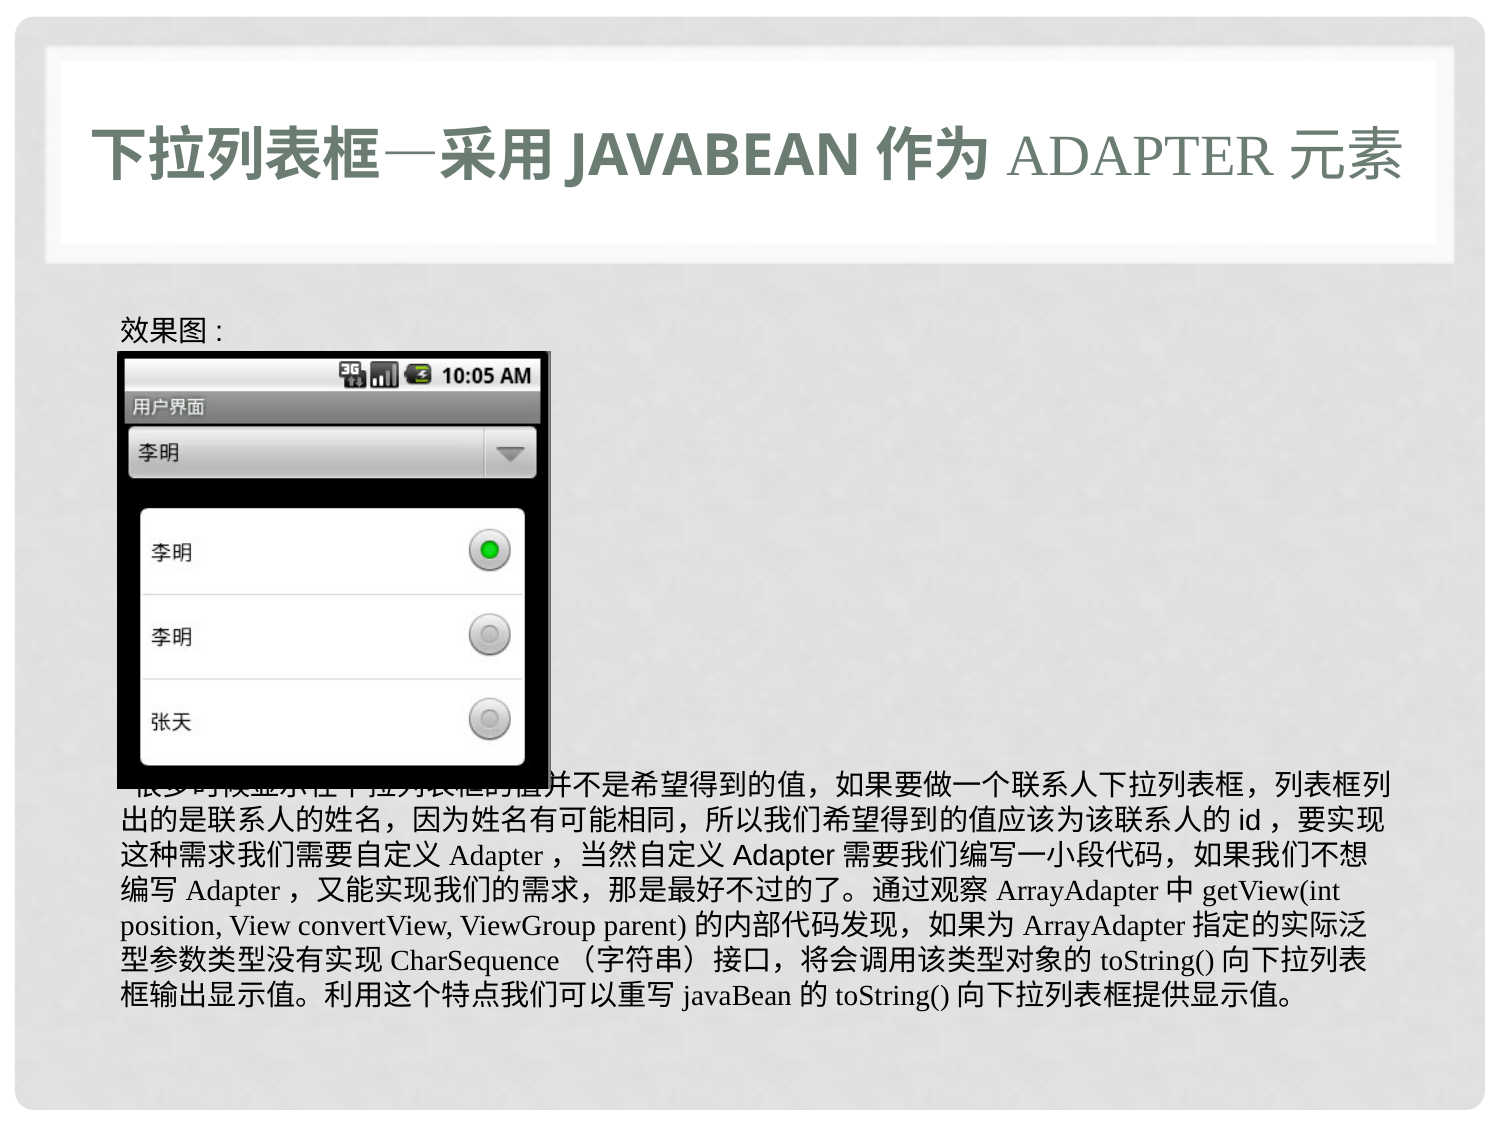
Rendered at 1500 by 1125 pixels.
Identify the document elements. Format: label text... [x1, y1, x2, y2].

picture [116, 351, 551, 790]
text_box 效果图: 很多时候显示在下拉列表框的值并不是希望得到的值，如果要做一个联系人下拉列表框，列表框列出的是联系人的姓名，因为姓名有可能相同，所以我们希望得到的值应该为该联系人的id，要实现这种需求我们需要自定义Adapter，当然自定义Adapter需要我们编写一小段代码，如果我们不想编写Adapter，又能实现我们的需求，那是最好不过的了。通过观察ArrayAdapter中getView(int position, View convertView, ViewGroup parent)的内部代码发现，如果为ArrayAdapter指定的实际泛型参数类型没有实现CharSequence（字符串）接口，将会调用该类型对象的toString()向下拉列表框输出显示值。利用这个特点我们可以重写javaBean的toString()向下拉列表框提供显示值。 [105, 304, 1407, 1019]
title 下拉列表框—采用javabean作为Adapter元素 [69, 66, 1425, 238]
